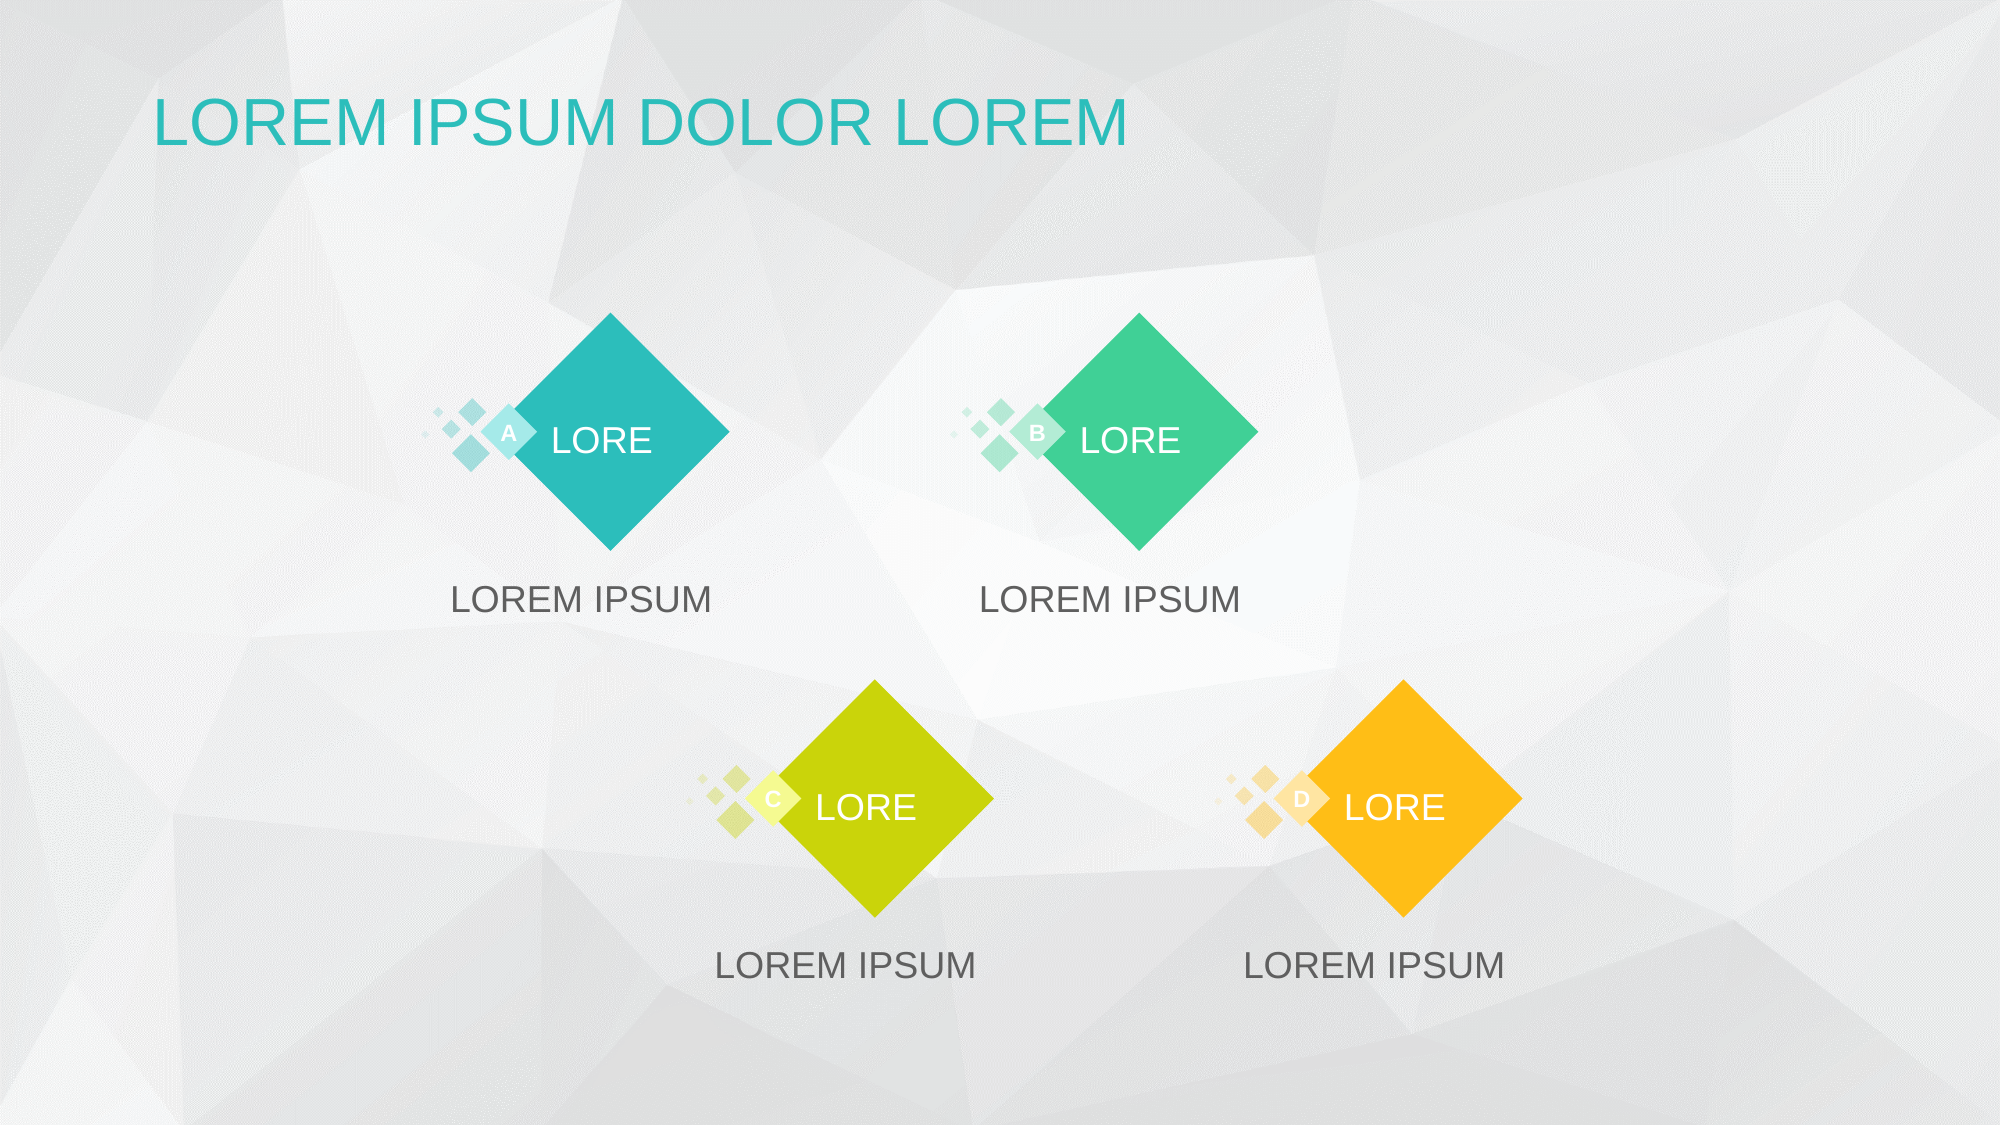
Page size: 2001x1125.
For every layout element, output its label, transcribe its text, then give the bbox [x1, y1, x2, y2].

picture [0, 0, 2000, 1125]
text_box LOREM IPSUM DOLOR LOREM [137, 64, 1863, 184]
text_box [1214, 679, 1579, 1050]
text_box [949, 312, 1315, 683]
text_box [421, 312, 786, 683]
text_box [685, 679, 1051, 1050]
